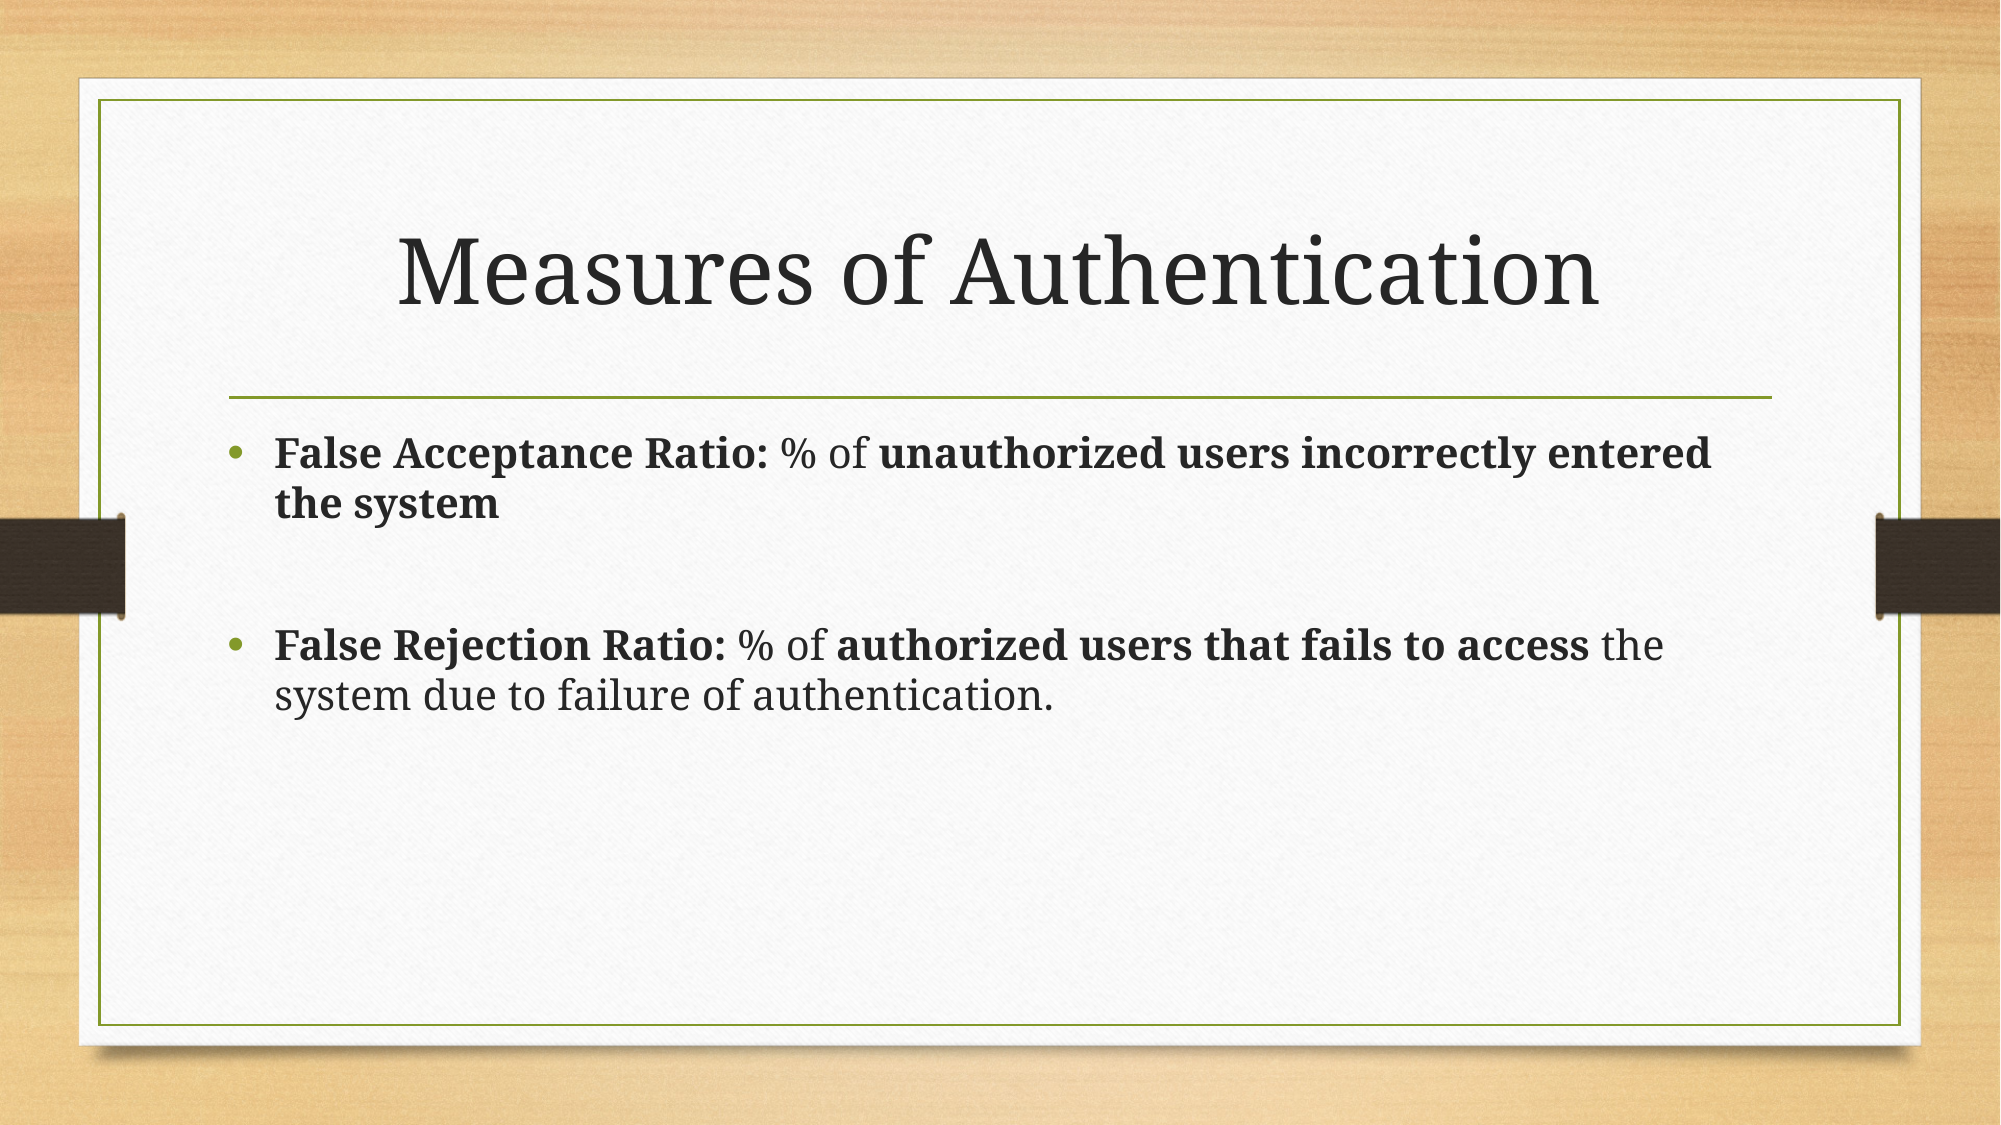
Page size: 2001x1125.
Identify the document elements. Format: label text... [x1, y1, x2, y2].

picture [0, 0, 2001, 1125]
list False Acceptance Ratio: % of unauthorized users incorrectly entered the system False Rejection Ratio: % of authorized users that fails to access the system due to failure of authentication. [212, 419, 1788, 964]
title Measures of Authentication [212, 161, 1788, 375]
